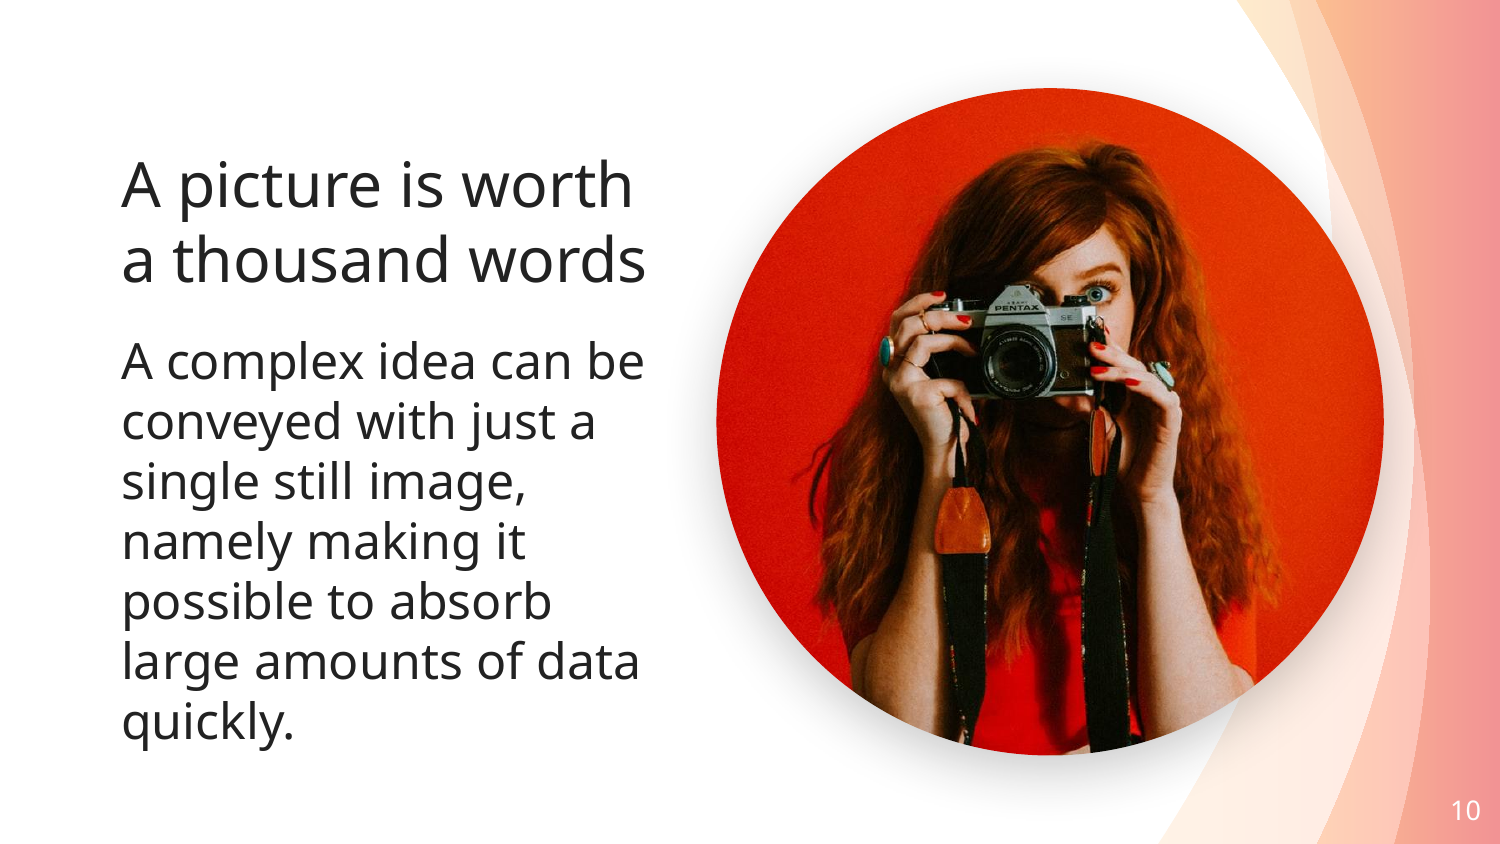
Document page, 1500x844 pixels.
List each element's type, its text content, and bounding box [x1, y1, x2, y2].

picture [716, 87, 1384, 756]
slide_number ‹#› [1391, 779, 1482, 844]
list A complex idea can be conveyed with just a single still image, namely making it possible to absorb large amounts of data quickly. [121, 329, 665, 711]
title A picture is worth a thousand words [121, 172, 665, 295]
